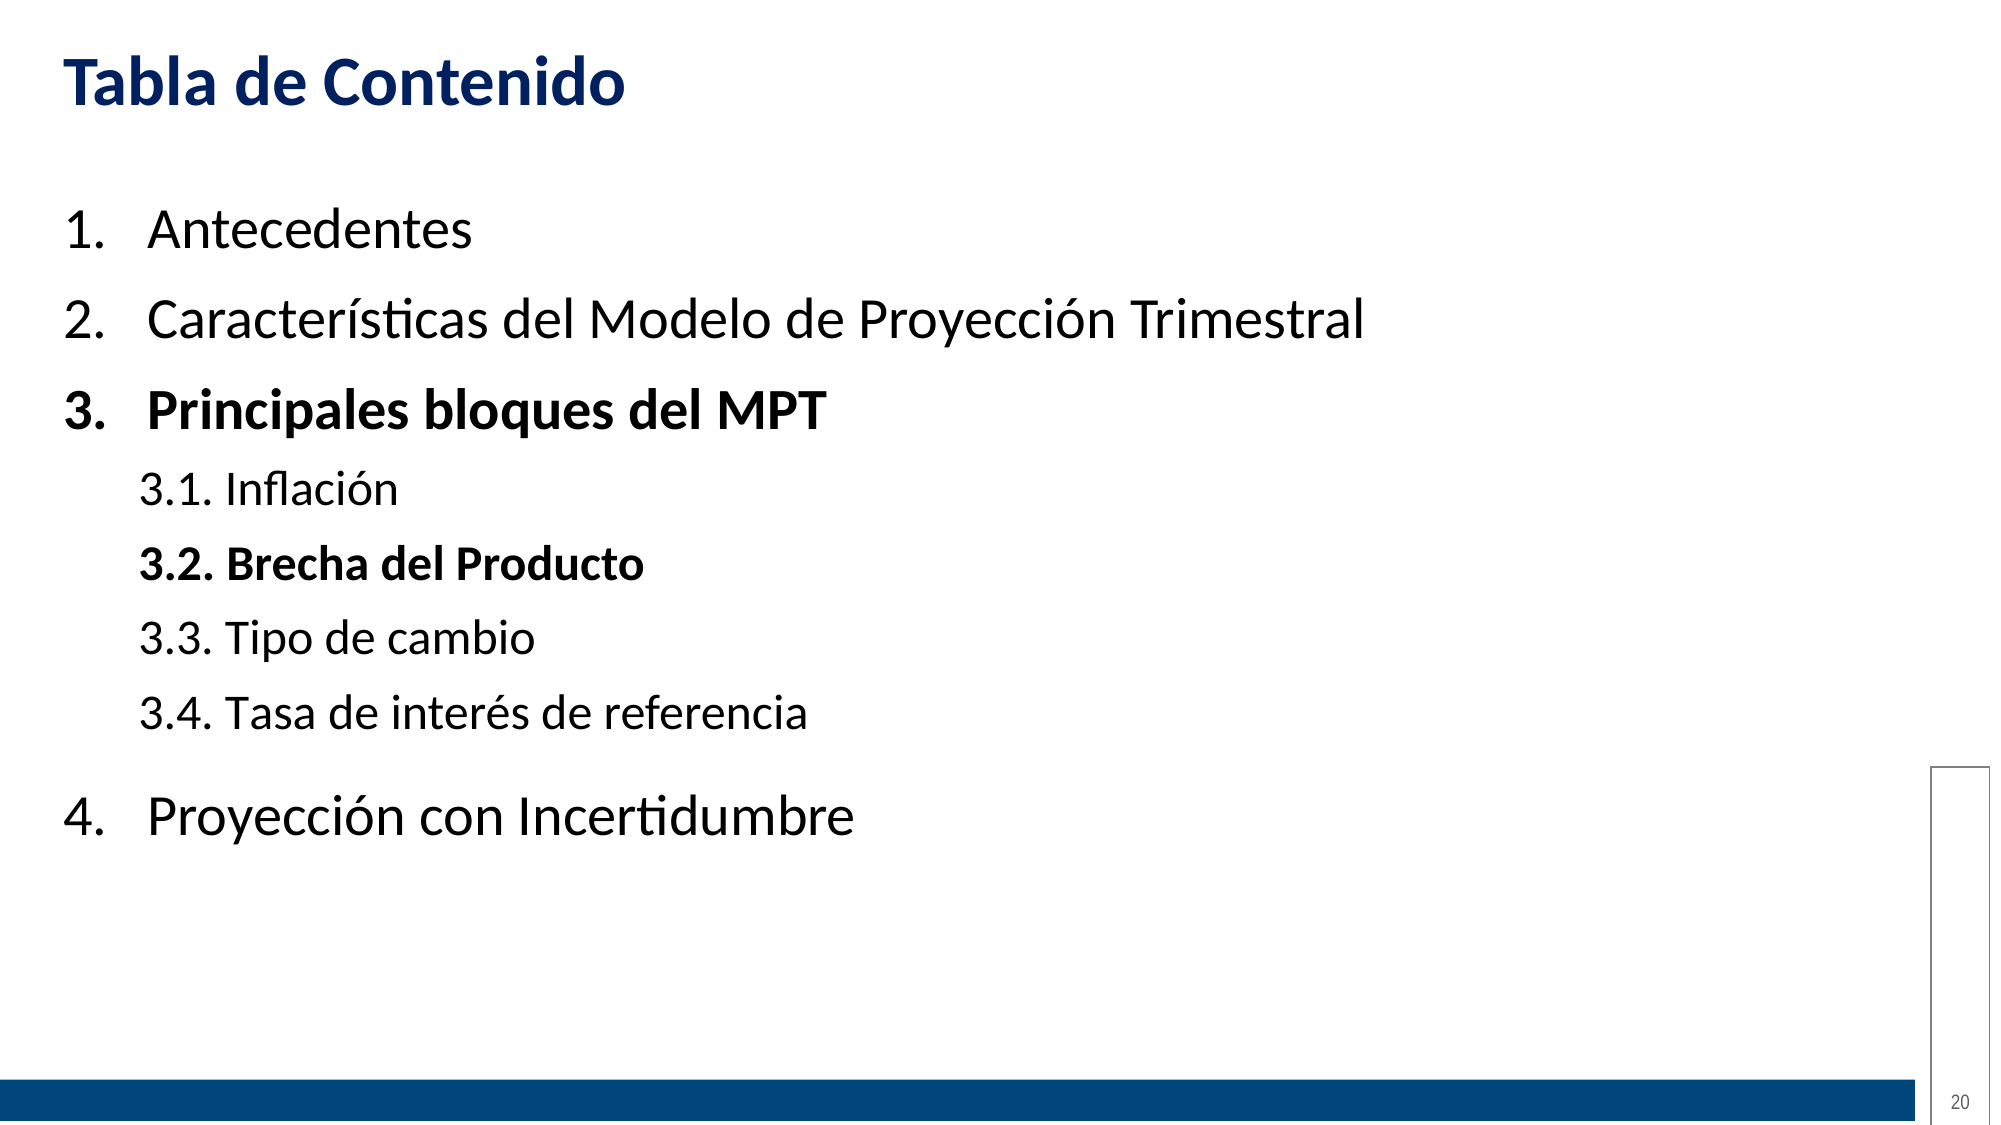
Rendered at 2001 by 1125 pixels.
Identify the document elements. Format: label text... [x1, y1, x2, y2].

title Tabla de Contenido [48, 45, 1947, 120]
list Antecedentes Características del Modelo de Proyección Trimestral Principales bloques del MPT 3.1. Inflación 3.2. Brecha del Producto 3.3. Tipo de cambio 3.4. Tasa de interés de referencia Proyección con Incertidumbre [48, 182, 1947, 1043]
text_box [0, 1078, 1916, 1122]
slide_number 20 [1930, 767, 1990, 1125]
